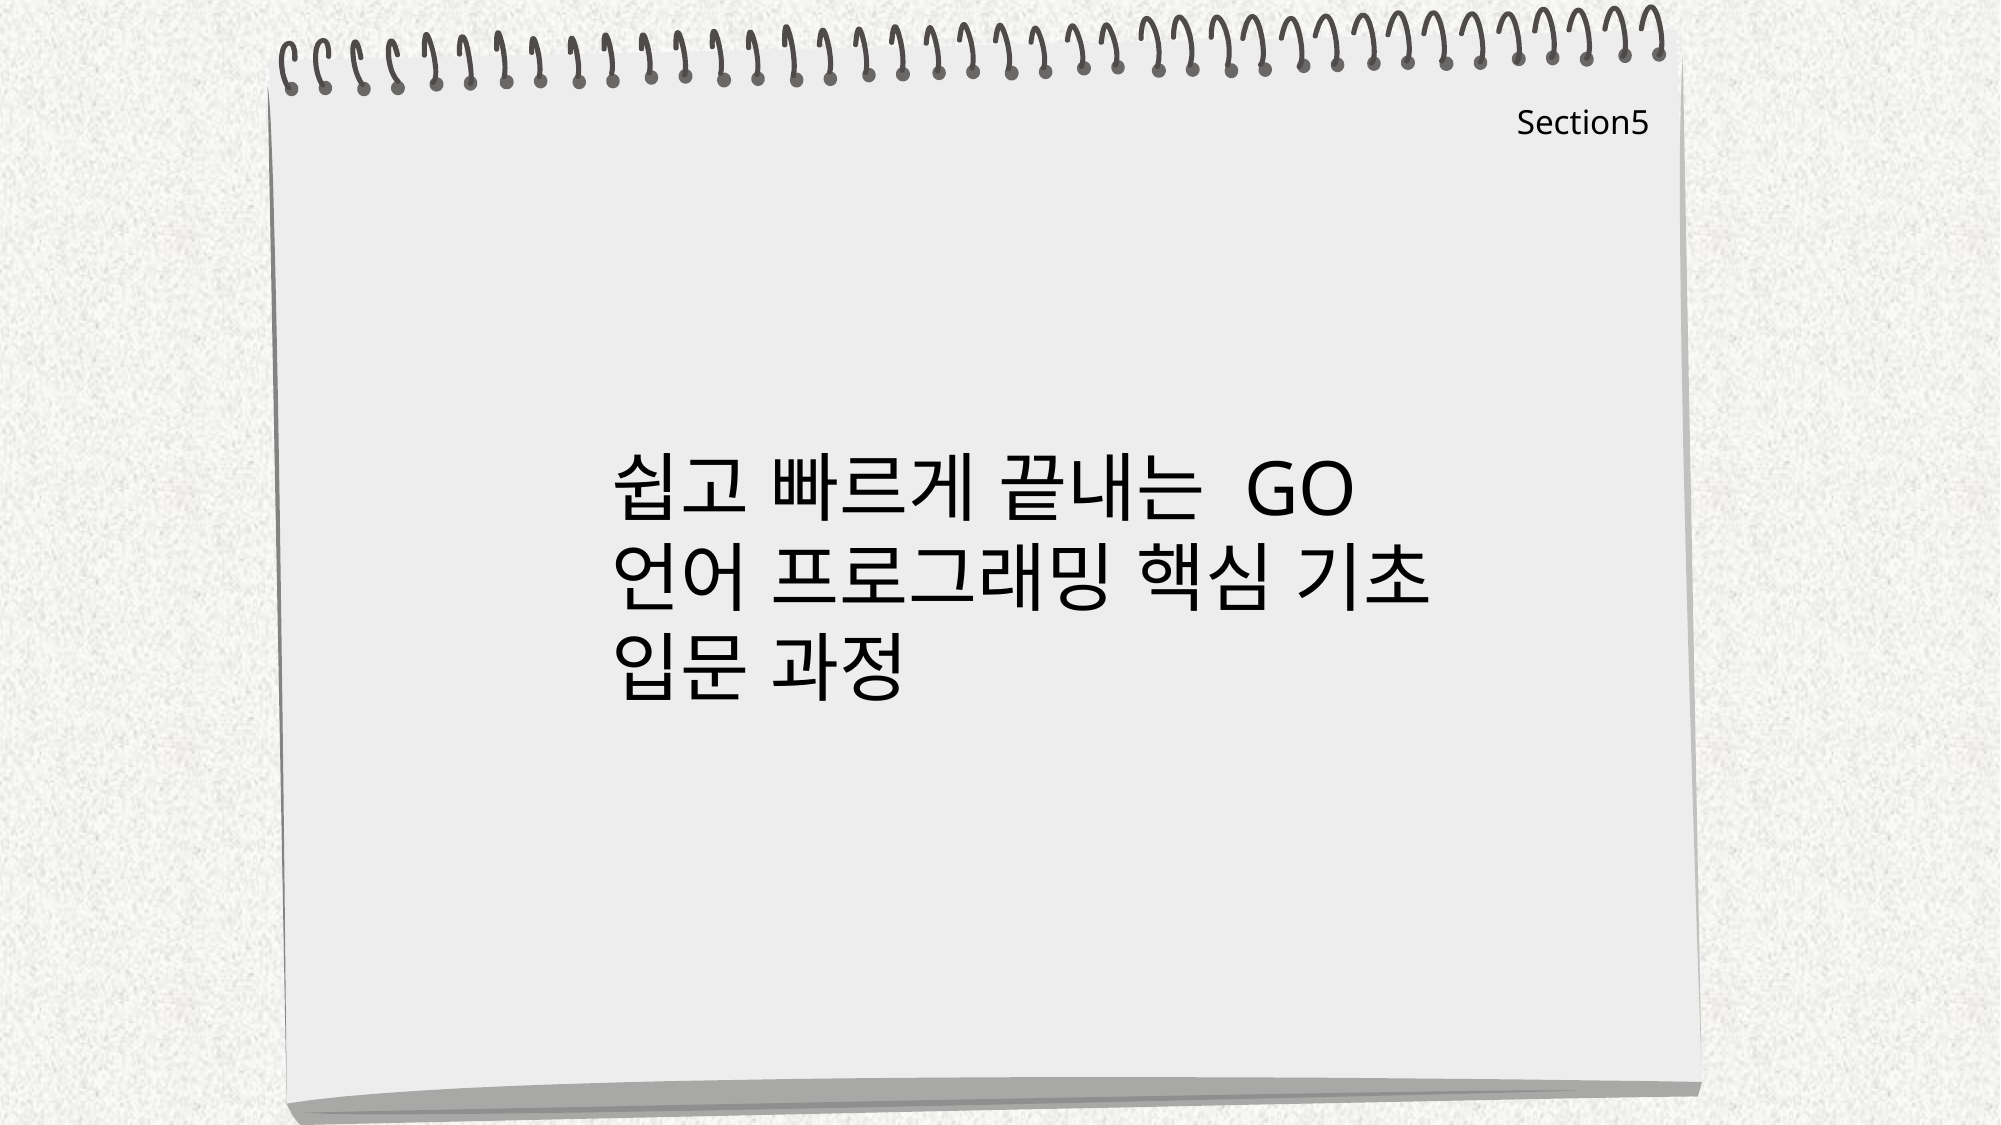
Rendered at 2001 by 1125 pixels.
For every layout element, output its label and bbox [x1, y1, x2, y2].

text_box [267, 4, 1734, 1125]
